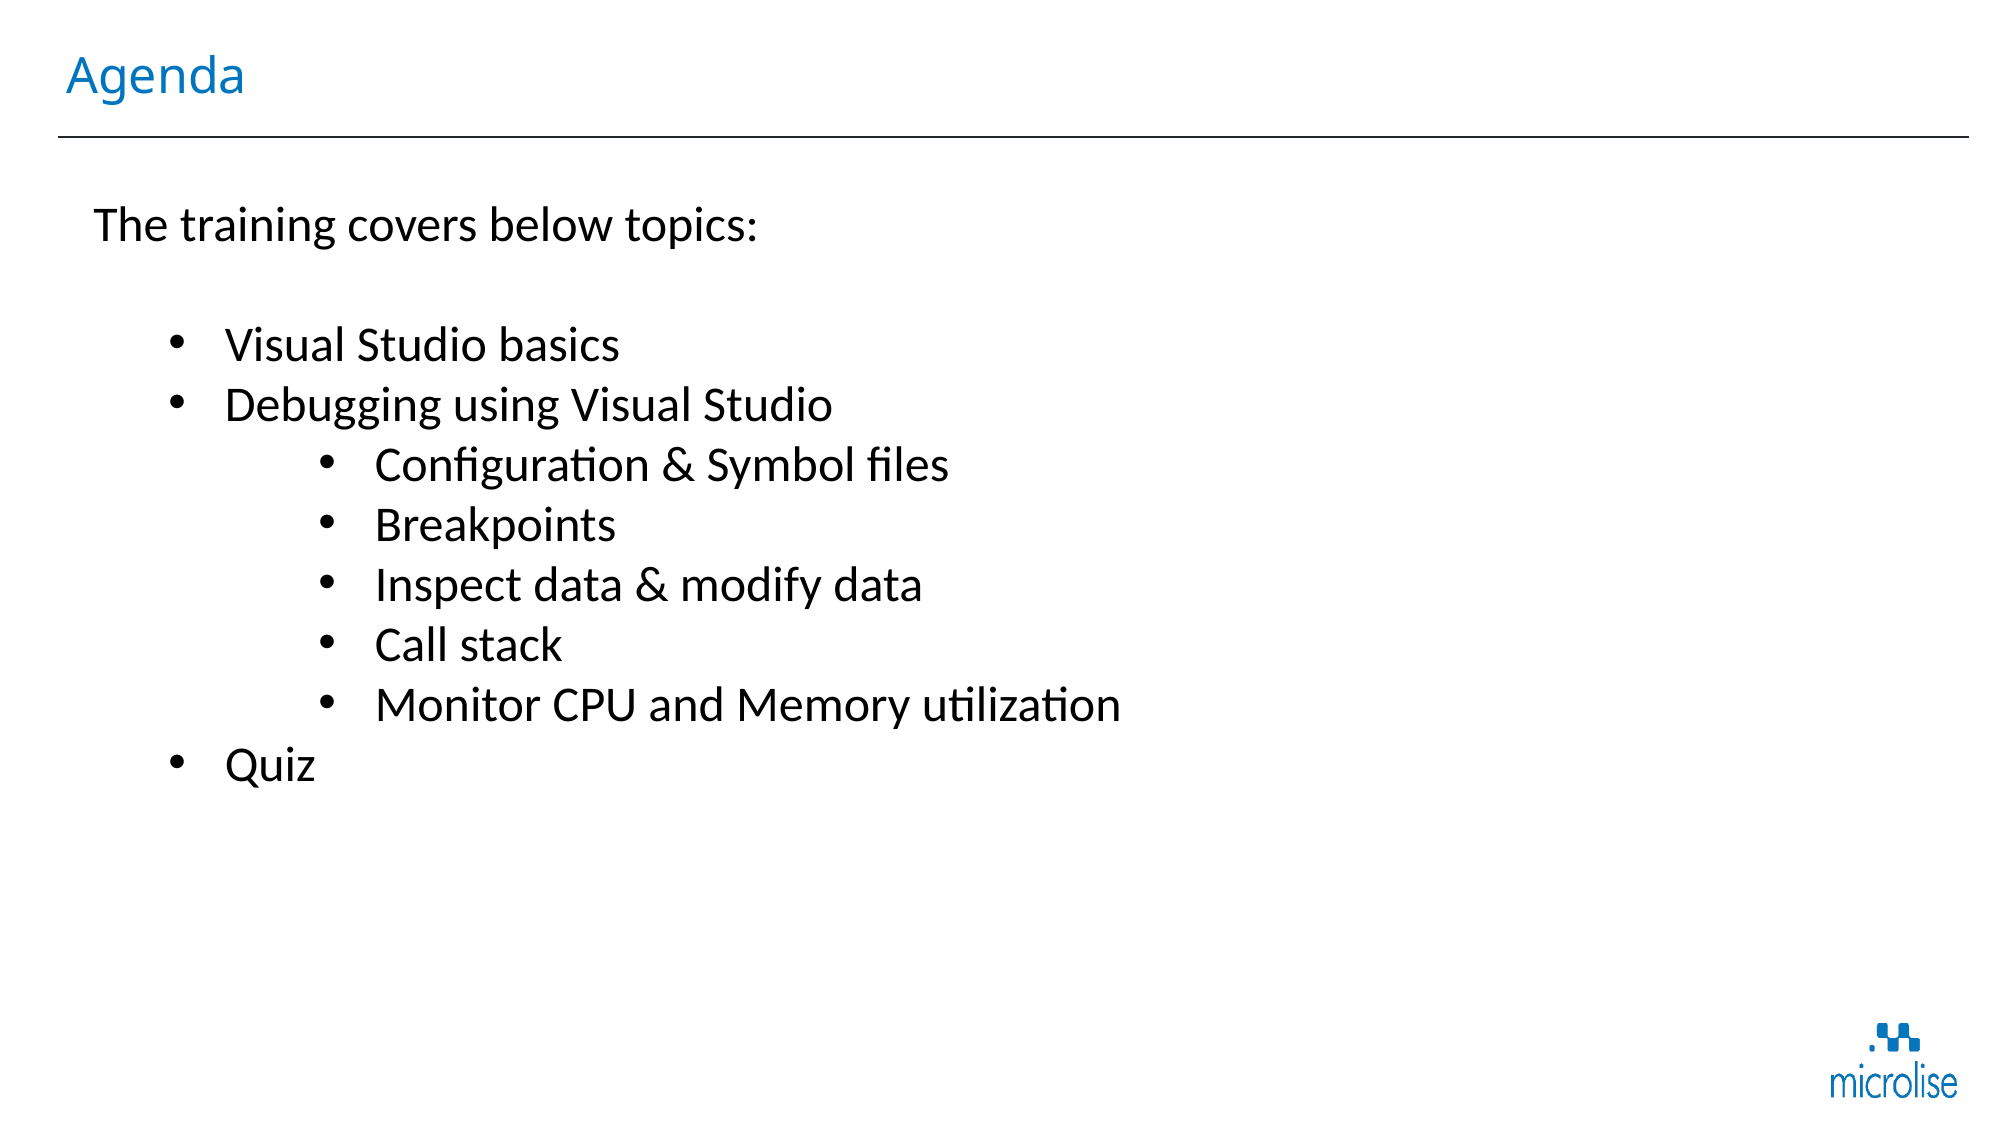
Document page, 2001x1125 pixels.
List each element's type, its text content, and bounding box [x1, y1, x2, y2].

text_box Agenda [54, 37, 1262, 110]
text_box The training covers below topics: Visual Studio basics Debugging using Visual Studio Configuration & Symbol files Breakpoints Inspect data & modify data Call stack Monitor CPU and Memory utilization Quiz [78, 184, 1910, 980]
picture [1831, 1022, 1957, 1098]
